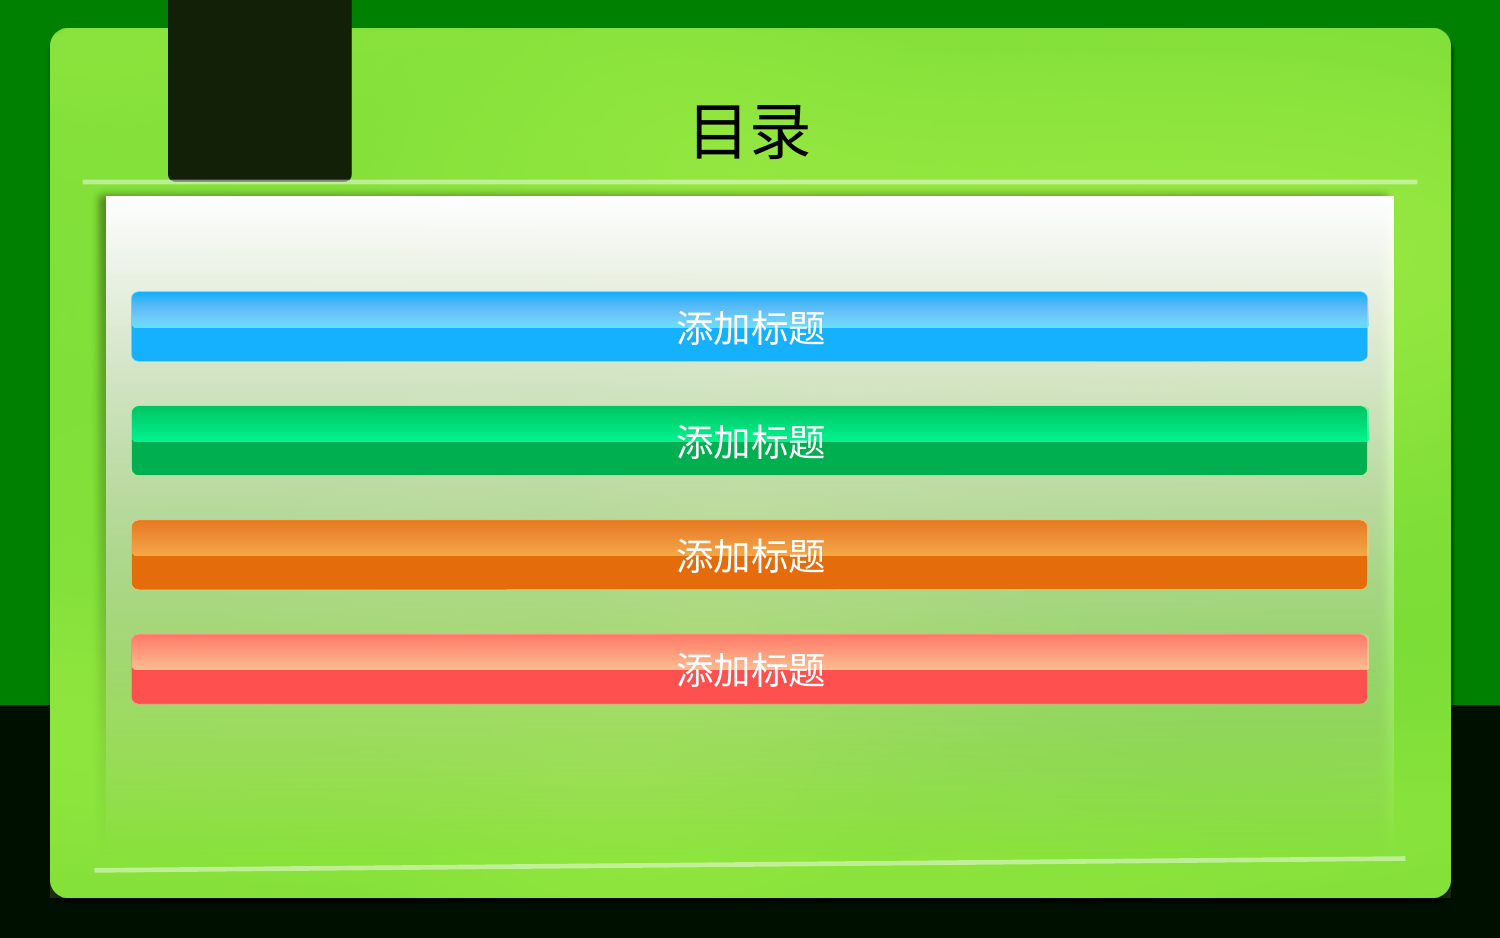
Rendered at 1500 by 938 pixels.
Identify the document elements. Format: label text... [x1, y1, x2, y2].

picture [16, 0, 1484, 927]
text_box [131, 405, 1369, 476]
text_box 目录 [507, 84, 993, 175]
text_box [131, 291, 1369, 362]
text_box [131, 633, 1369, 705]
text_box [131, 519, 1369, 590]
